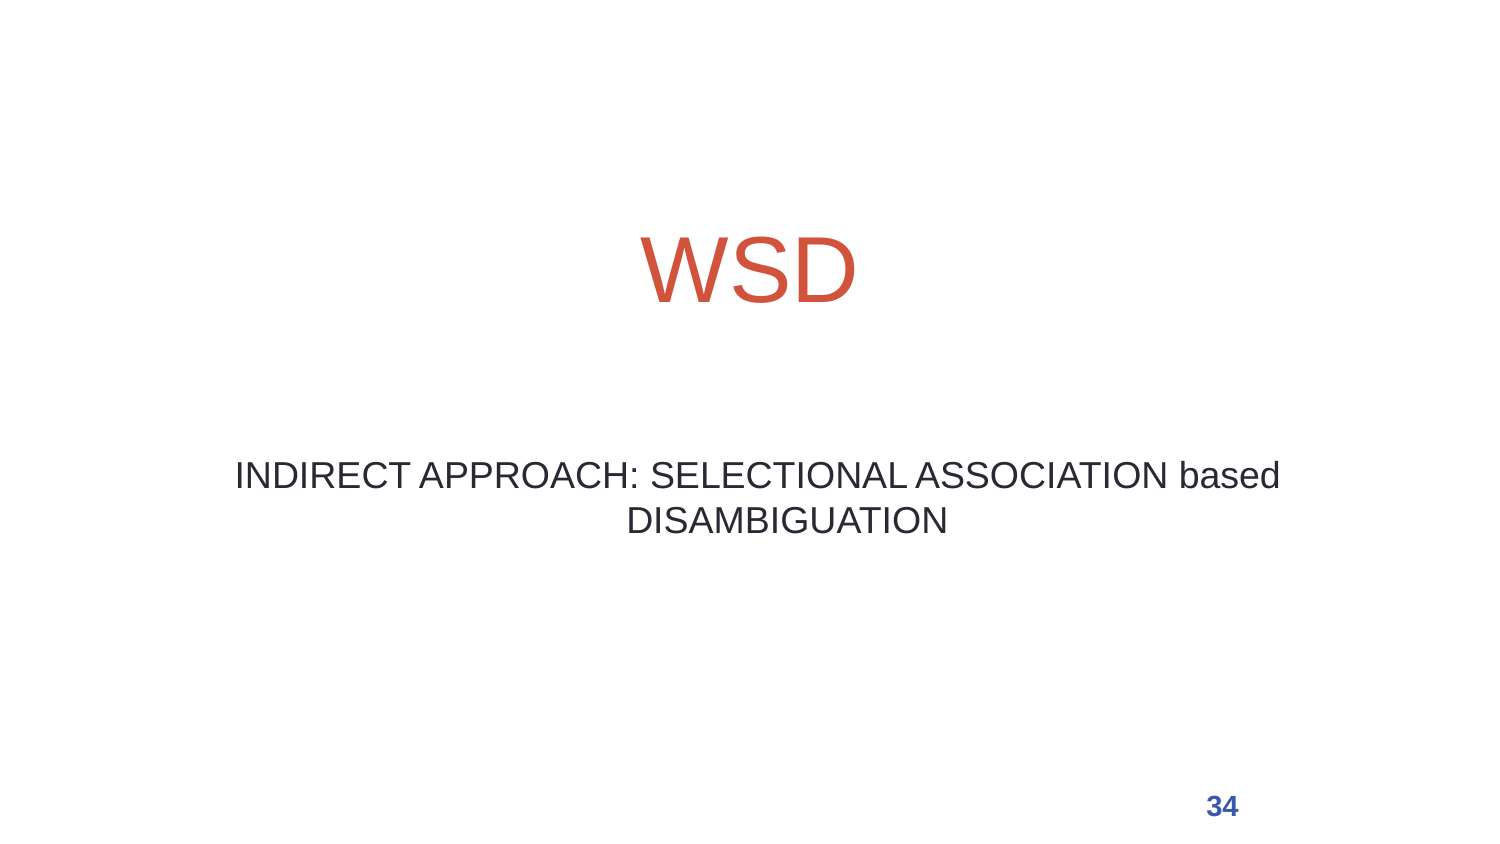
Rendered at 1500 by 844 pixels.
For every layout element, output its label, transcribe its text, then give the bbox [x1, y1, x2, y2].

title WSD [187, 131, 1313, 398]
subtitle INDIRECT APPROACH: SELECTIONAL ASSOCIATION based DISAMBIGUATION [187, 443, 1313, 647]
slide_number 34 [1191, 782, 1397, 827]
